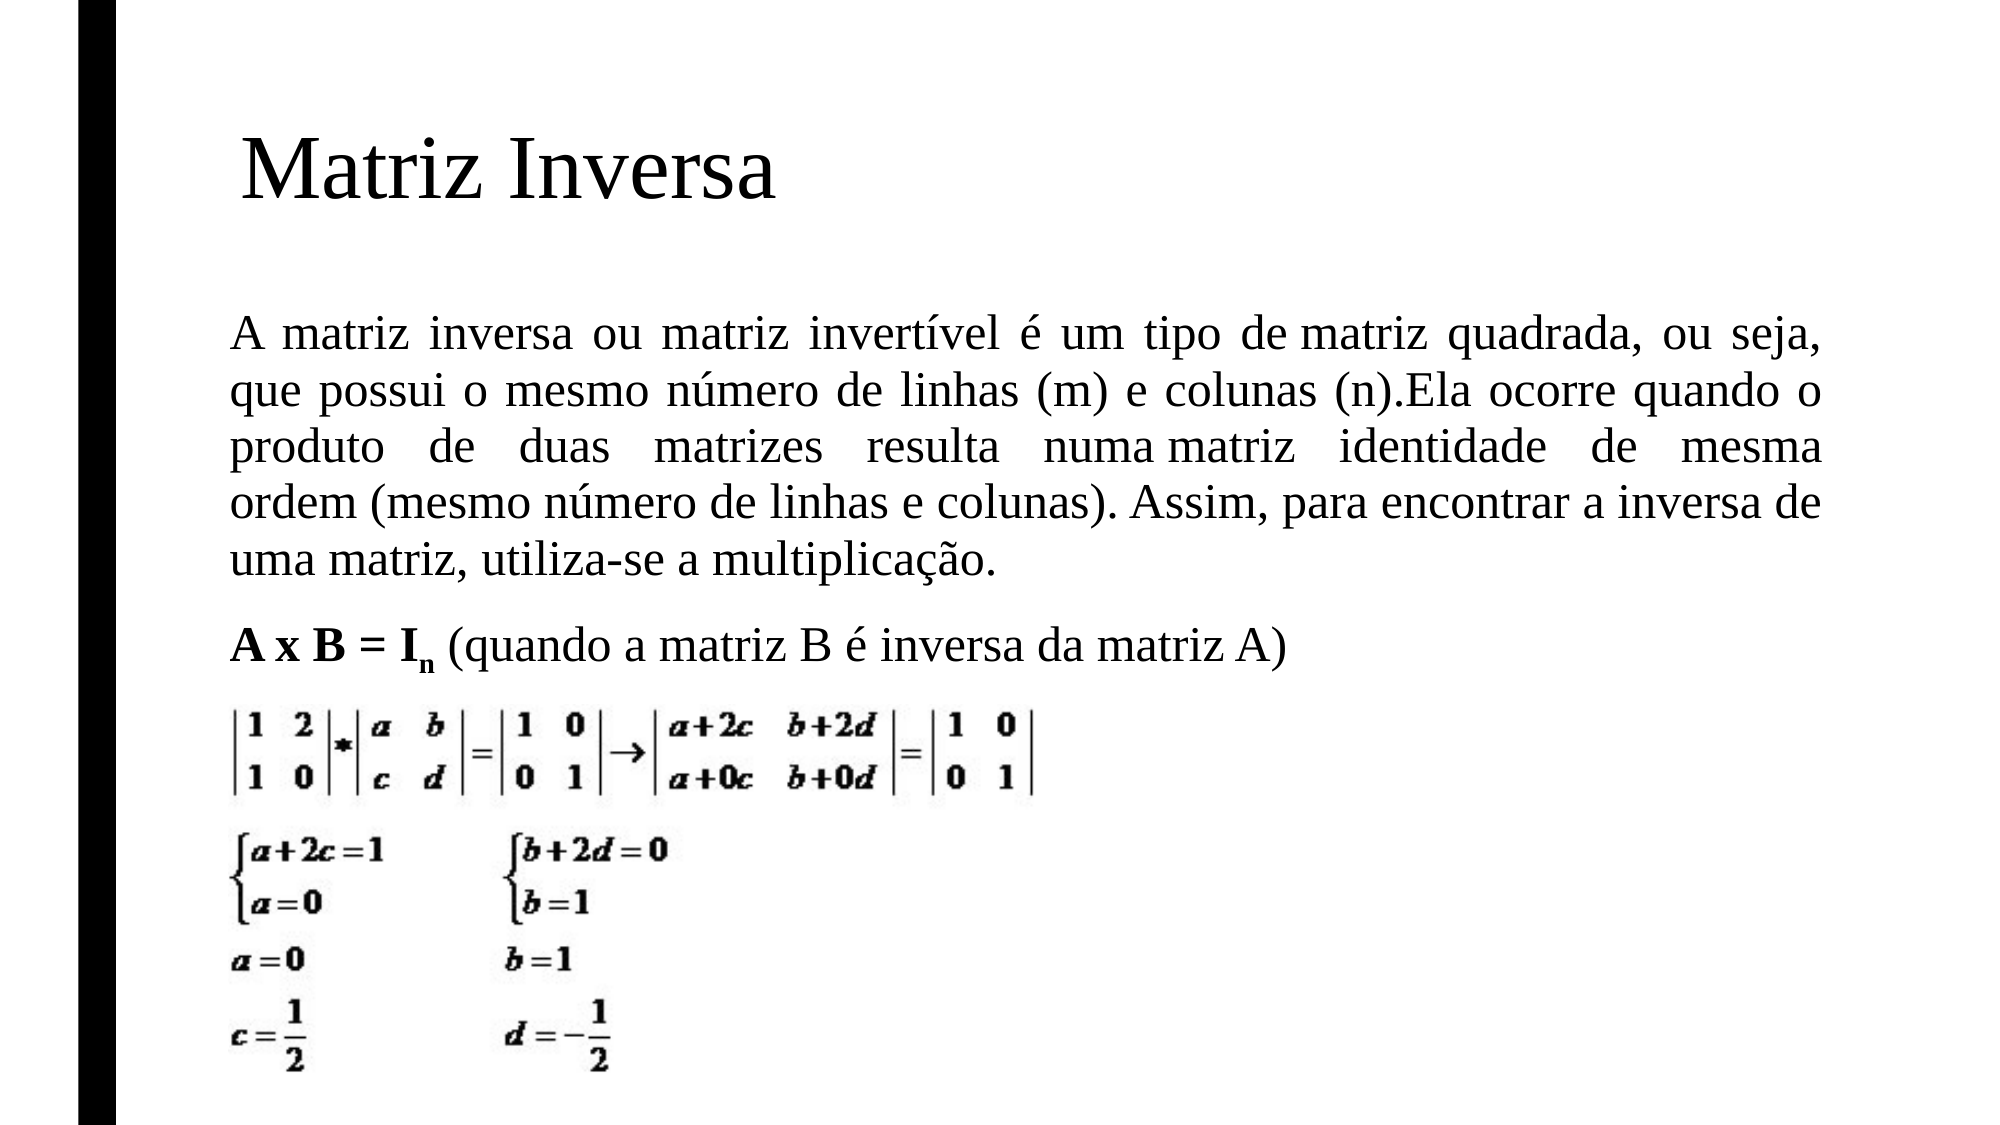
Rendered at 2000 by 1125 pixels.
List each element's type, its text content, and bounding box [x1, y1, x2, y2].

picture [228, 704, 1042, 1083]
list A matriz inversa ou matriz invertível é um tipo de matriz quadrada, ou seja, que possui o mesmo número de linhas (m) e colunas (n).Ela ocorre quando o produto de duas matrizes resulta numa matriz identidade de mesma ordem (mesmo número de linhas e colunas). Assim, para encontrar a inversa de uma matriz, utiliza-se a multiplicação. A x B = In (quando a matriz B é inversa da matriz A) [214, 296, 1839, 997]
title Matriz Inversa [224, 112, 1800, 296]
